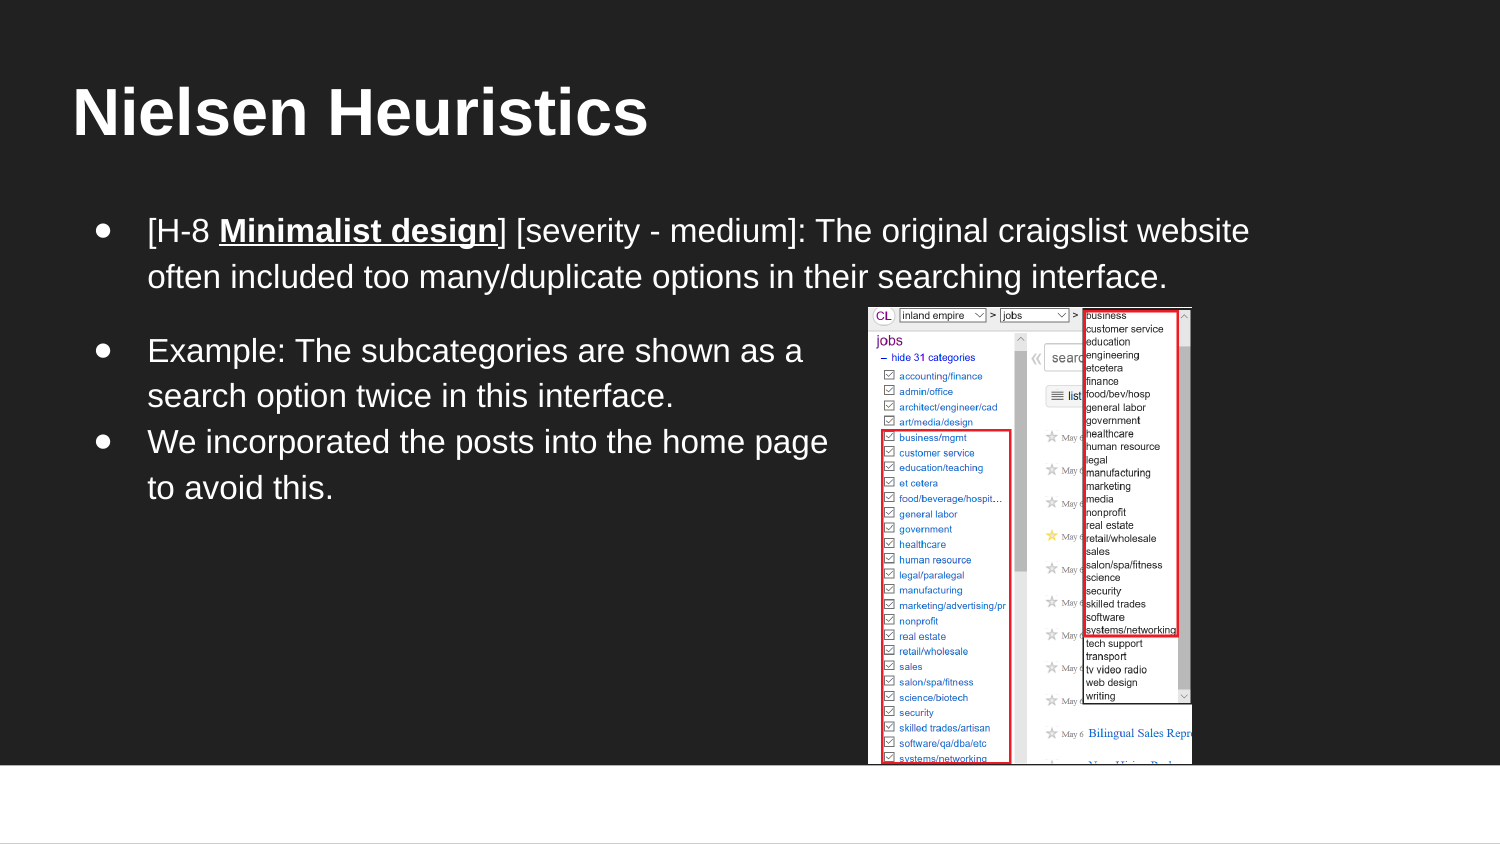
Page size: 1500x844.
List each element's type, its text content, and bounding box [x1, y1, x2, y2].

picture [867, 307, 1192, 765]
text_box Example: The subcategories are shown as a search option twice in this interface. We incorporated the posts into the home page to avoid this. [57, 307, 866, 675]
list [H-8 Minimalist design] [severity - medium]: The original craigslist website often included too many/duplicate options in their searching interface. [57, 188, 1273, 318]
title Nielsen Heuristics [57, 54, 1273, 164]
